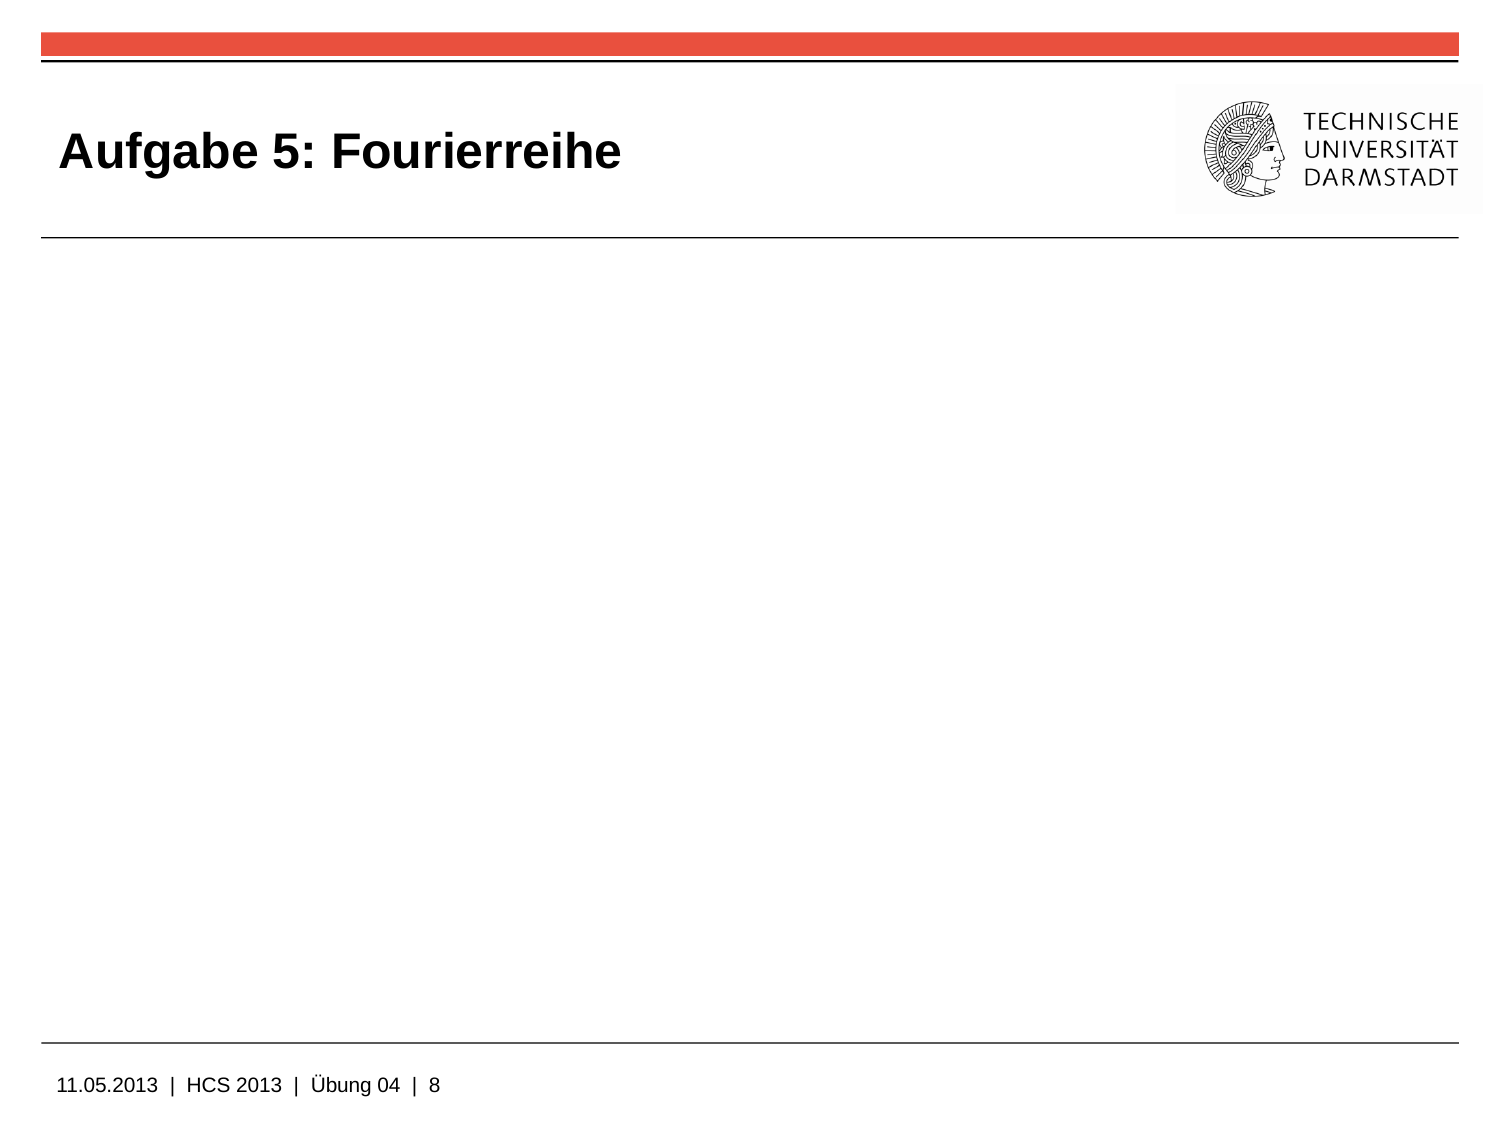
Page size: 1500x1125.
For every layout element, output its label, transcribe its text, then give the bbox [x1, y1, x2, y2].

picture [1175, 84, 1483, 214]
title Aufgabe 5: Fourierreihe [58, 79, 1149, 218]
